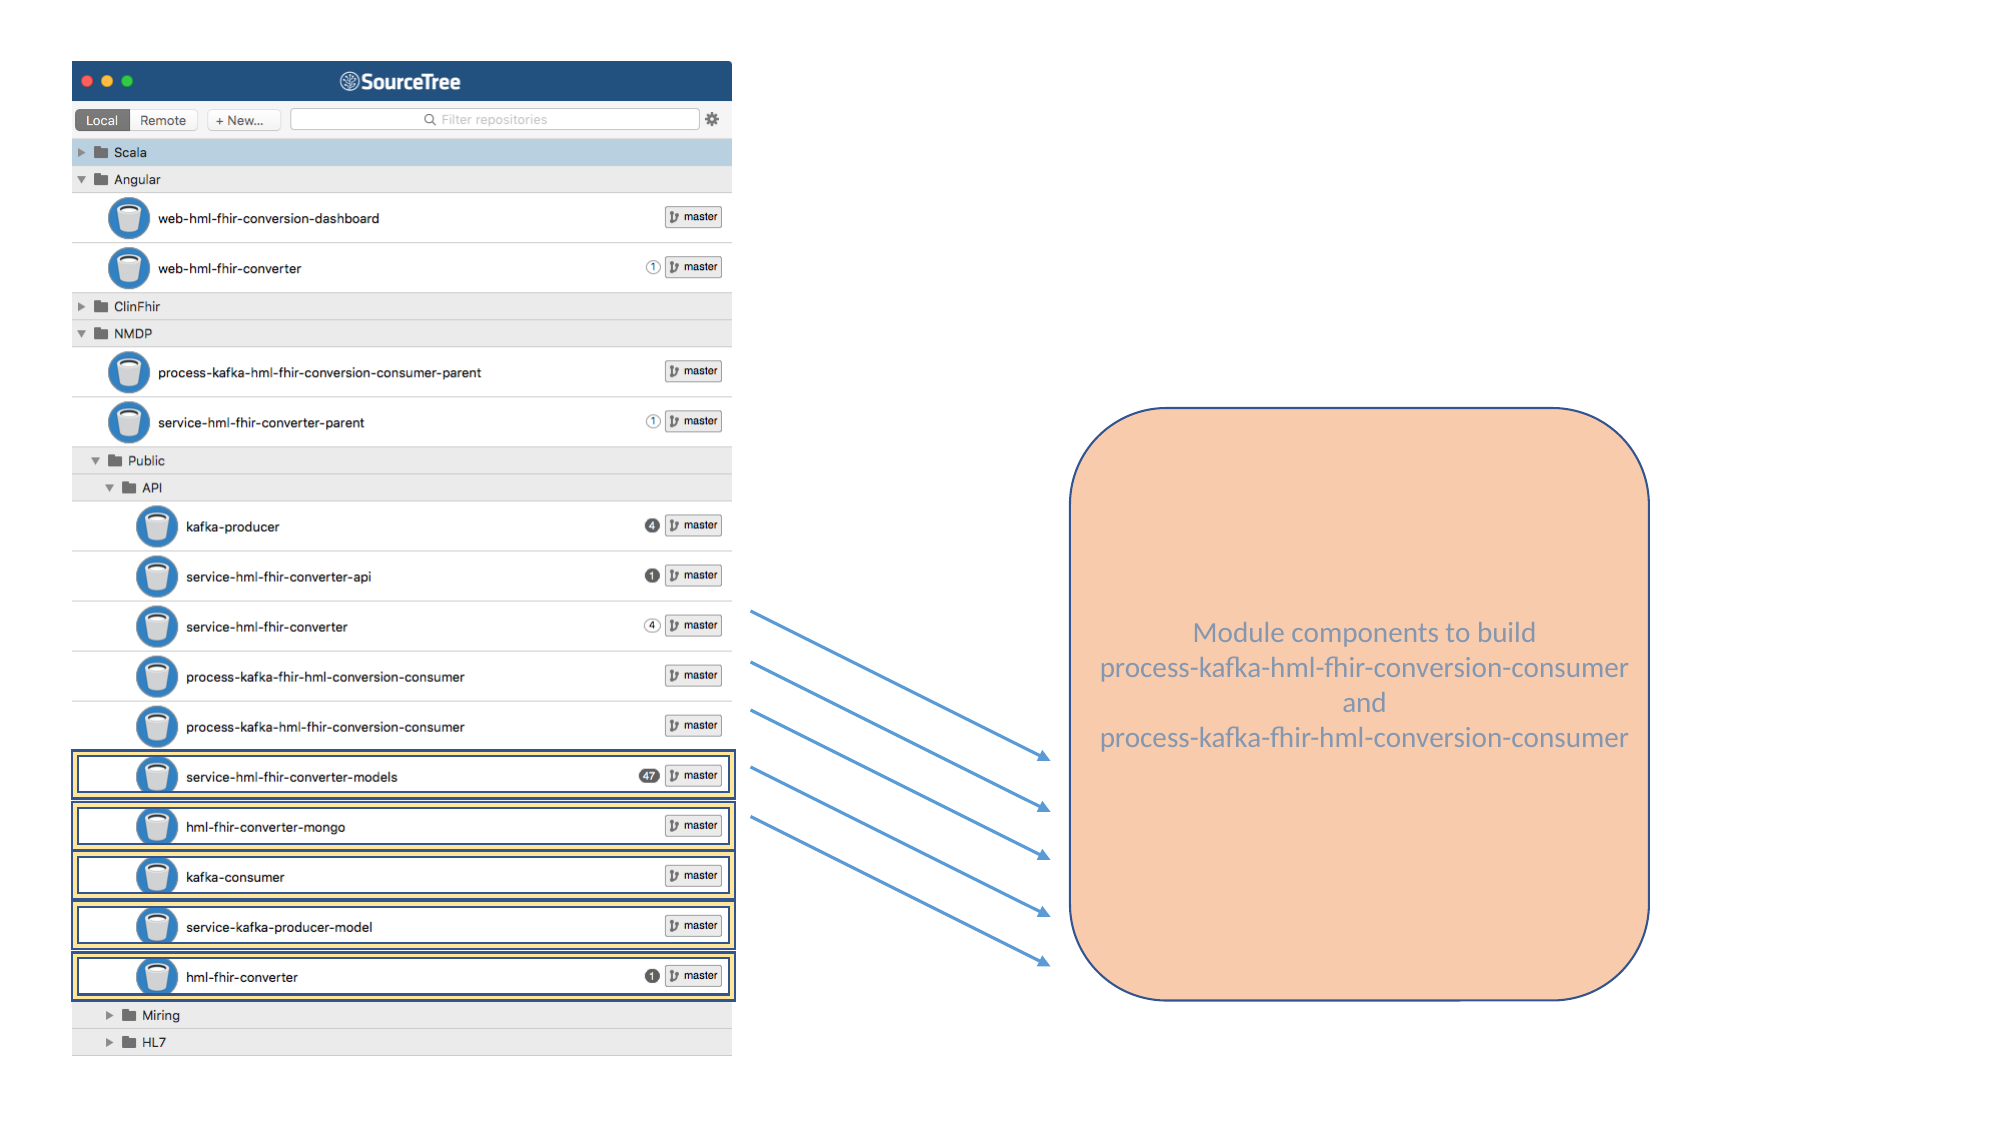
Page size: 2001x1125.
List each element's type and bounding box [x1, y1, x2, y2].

text_box [732, 749, 736, 800]
text_box [732, 850, 736, 900]
text_box [750, 766, 1051, 917]
picture [72, 61, 732, 1062]
text_box [1069, 407, 1649, 1001]
text_box [732, 951, 736, 1002]
text_box [732, 900, 736, 950]
text_box [750, 917, 1051, 967]
text_box [750, 610, 1051, 661]
text_box [750, 661, 1051, 709]
text_box [732, 801, 736, 850]
text_box [750, 709, 1051, 766]
